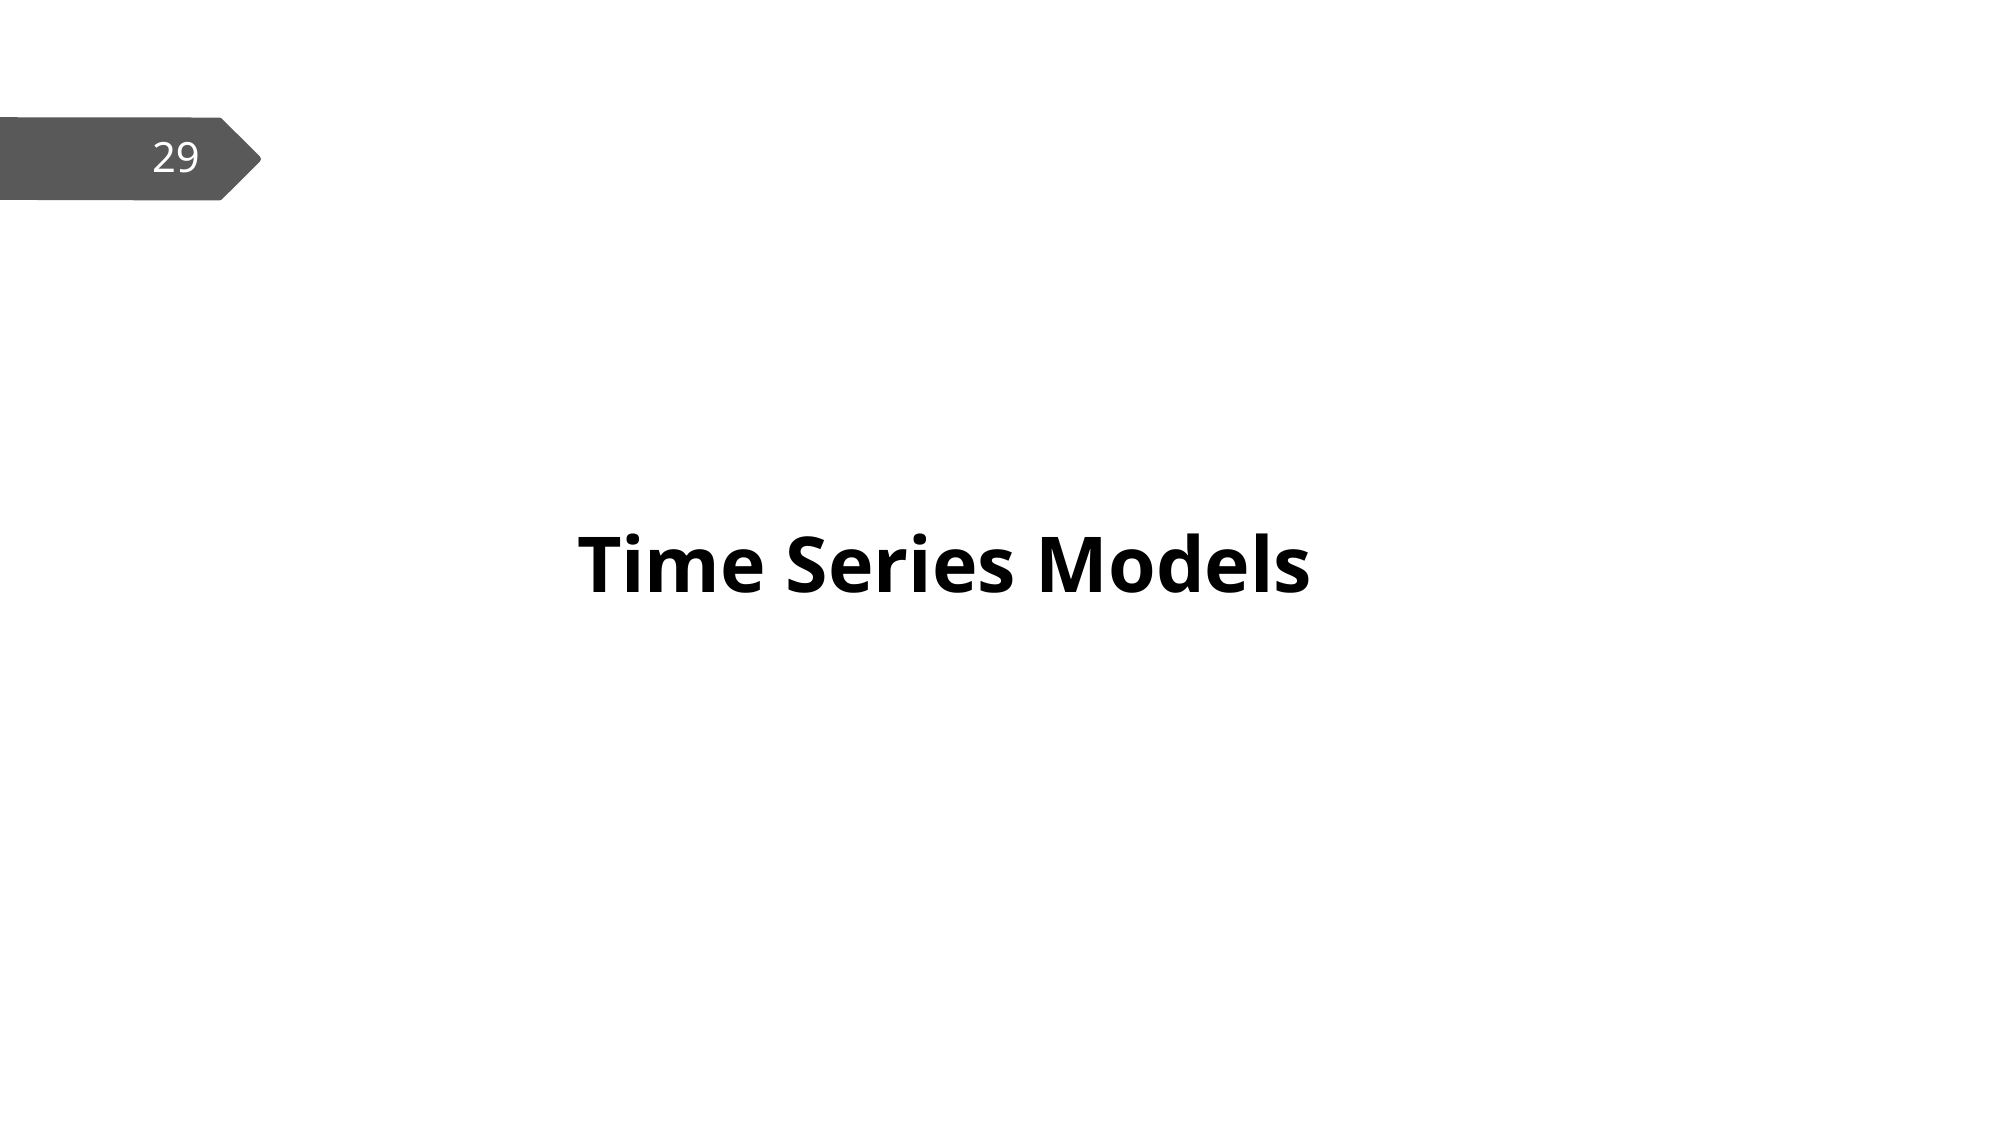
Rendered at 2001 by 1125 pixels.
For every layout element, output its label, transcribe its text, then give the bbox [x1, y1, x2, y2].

title Time Series Models [562, 507, 2000, 718]
slide_number ‹#› [87, 129, 216, 190]
